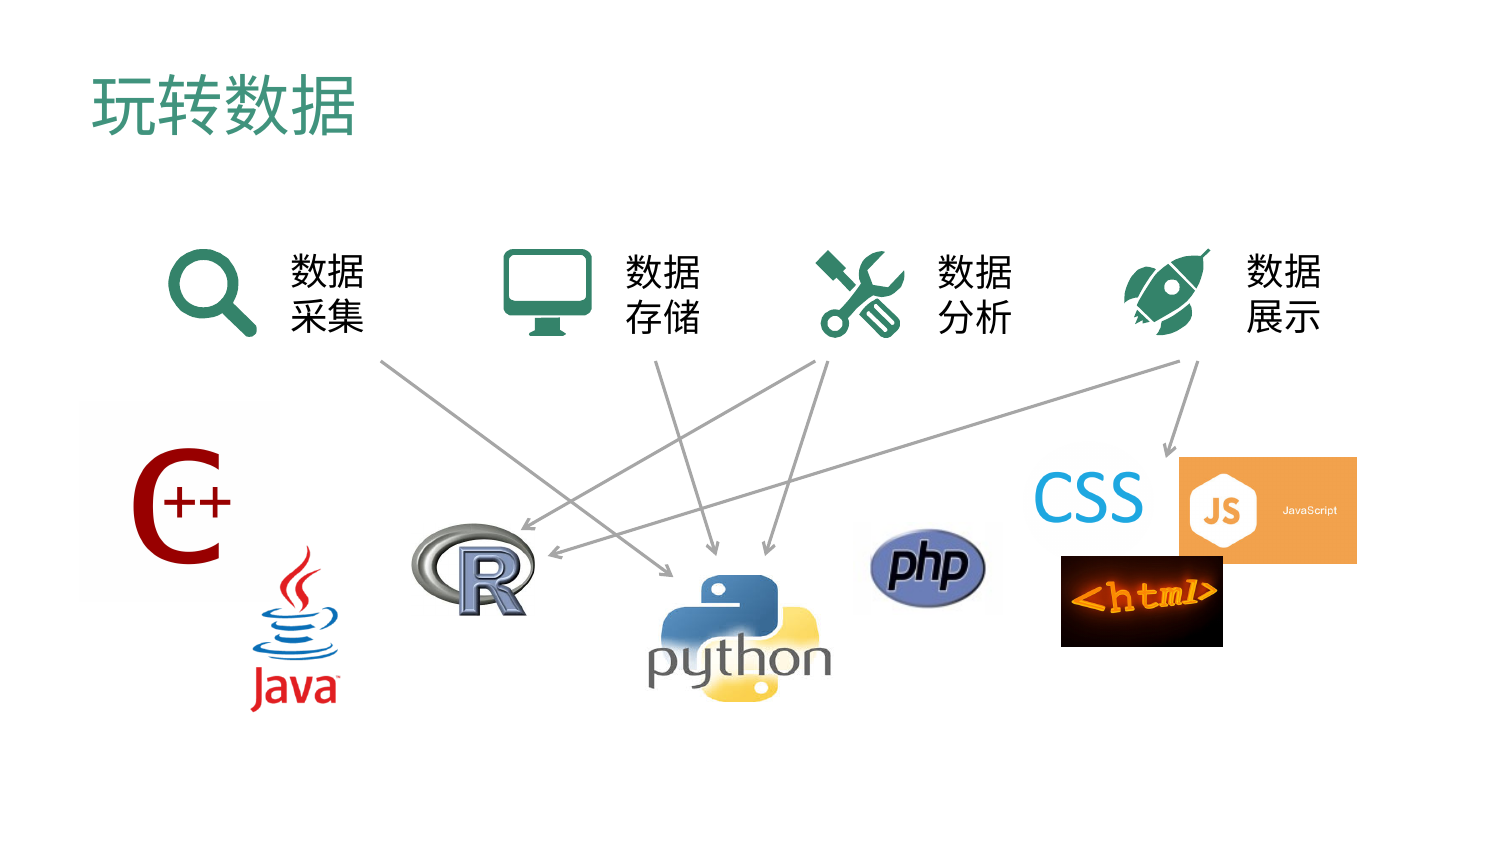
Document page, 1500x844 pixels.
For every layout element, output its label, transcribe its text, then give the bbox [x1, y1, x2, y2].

text_box [528, 317, 566, 336]
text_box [1165, 360, 1199, 459]
picture [1011, 457, 1357, 647]
picture [79, 401, 394, 727]
text_box 数据 分析 [922, 241, 1028, 346]
text_box [1136, 248, 1211, 323]
text_box [168, 249, 257, 337]
picture [411, 578, 535, 616]
text_box [1124, 266, 1156, 304]
text_box [503, 249, 592, 316]
text_box [815, 250, 857, 292]
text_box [547, 360, 1181, 557]
text_box 数据 展示 [1231, 240, 1337, 346]
text_box [820, 251, 905, 338]
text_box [520, 360, 816, 531]
title 玩转数据 [75, 33, 1425, 175]
text_box [1155, 303, 1193, 336]
text_box [1133, 309, 1150, 325]
picture [624, 557, 1003, 702]
text_box 数据 存储 [610, 241, 716, 346]
text_box 数据 采集 [275, 240, 380, 345]
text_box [380, 360, 674, 578]
